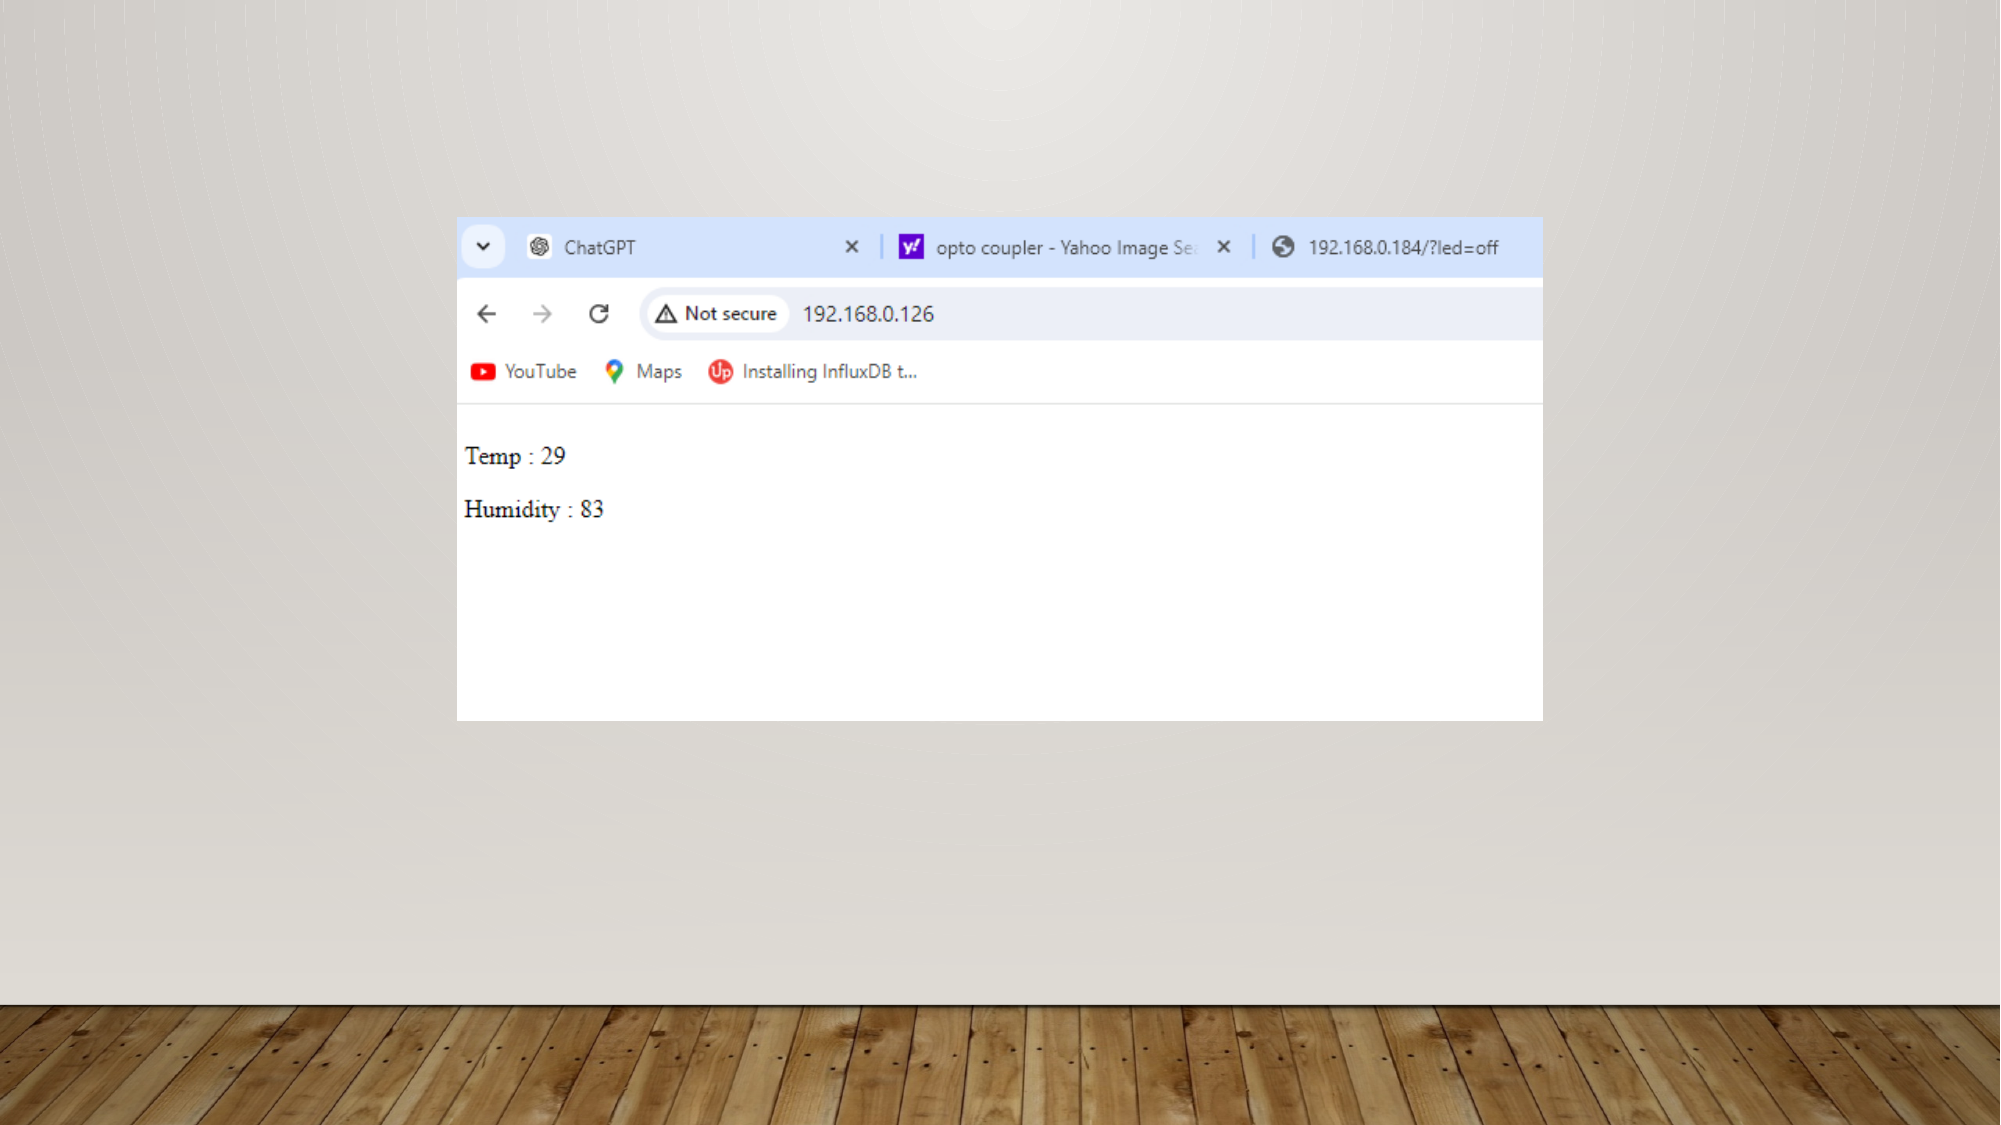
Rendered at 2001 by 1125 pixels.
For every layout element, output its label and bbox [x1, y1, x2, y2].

picture [456, 217, 1544, 721]
picture [0, 1005, 2000, 1125]
